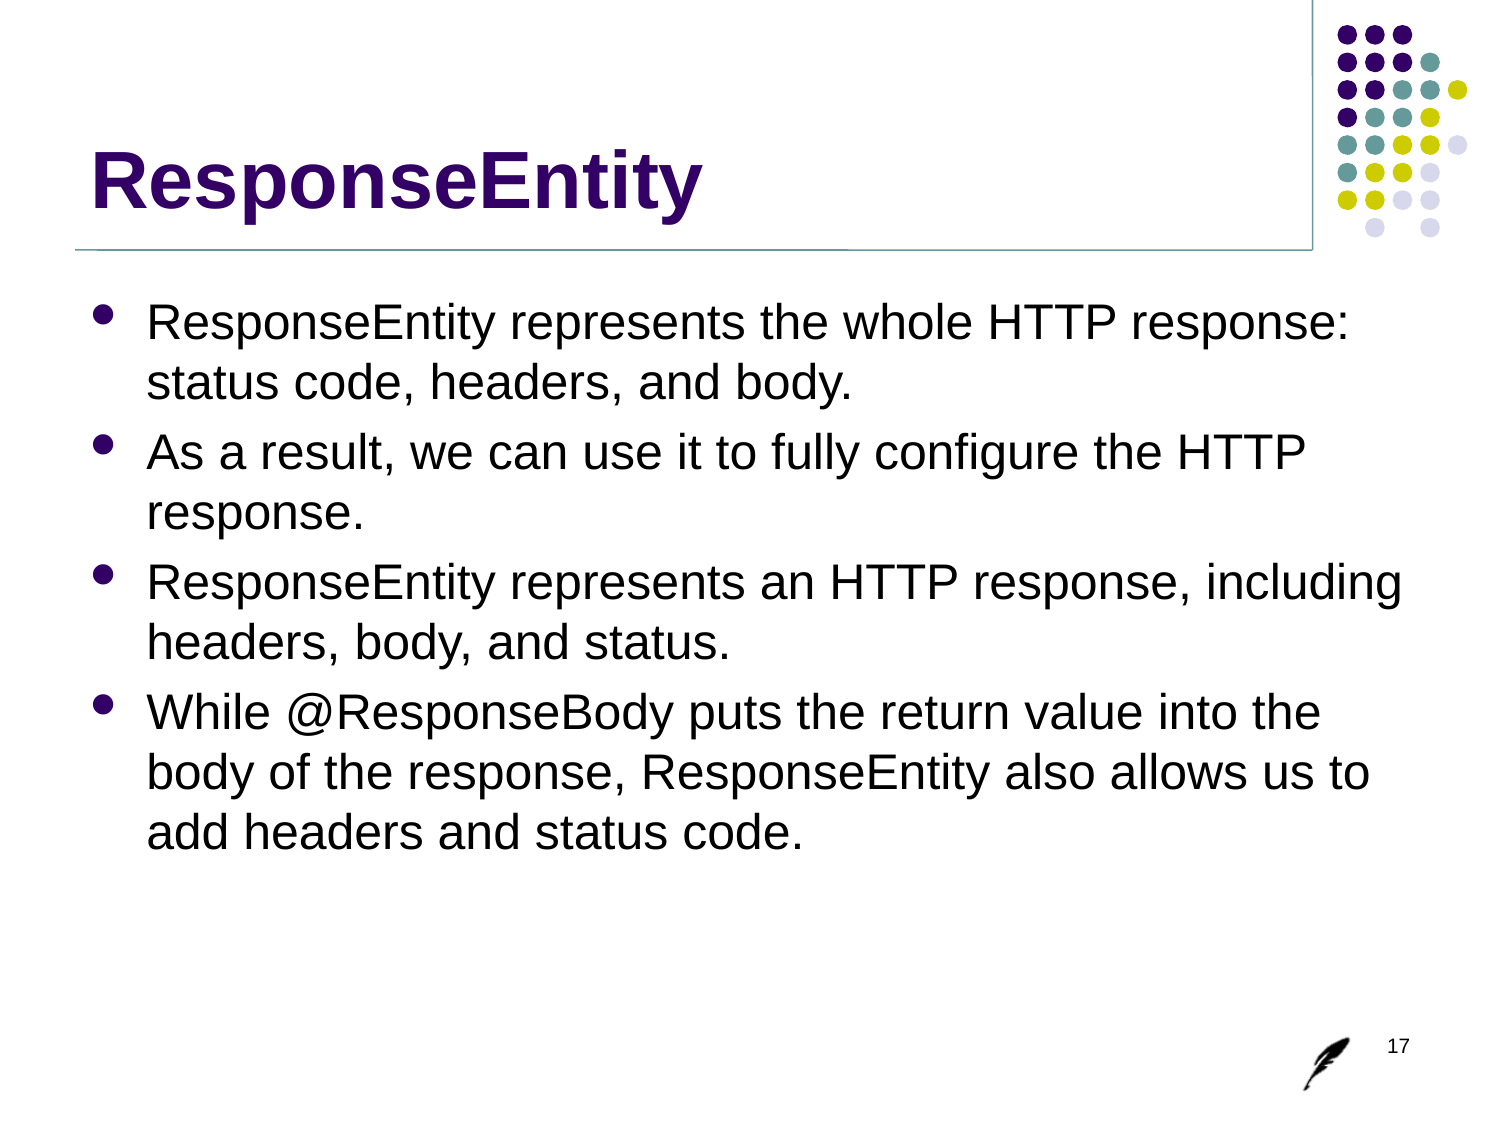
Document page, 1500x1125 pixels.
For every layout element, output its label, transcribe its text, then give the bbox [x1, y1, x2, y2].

slide_number 17 [1074, 1025, 1425, 1100]
title ResponseEntity [75, 20, 1313, 233]
list ResponseEntity represents the whole HTTP response: status code, headers, and body. As a result, we can use it to fully configure the HTTP response. ResponseEntity represents an HTTP response, including headers, body, and status. While @ResponseBody puts the return value into the body of the response, ResponseEntity also allows us to add headers and status code. [75, 282, 1425, 1006]
